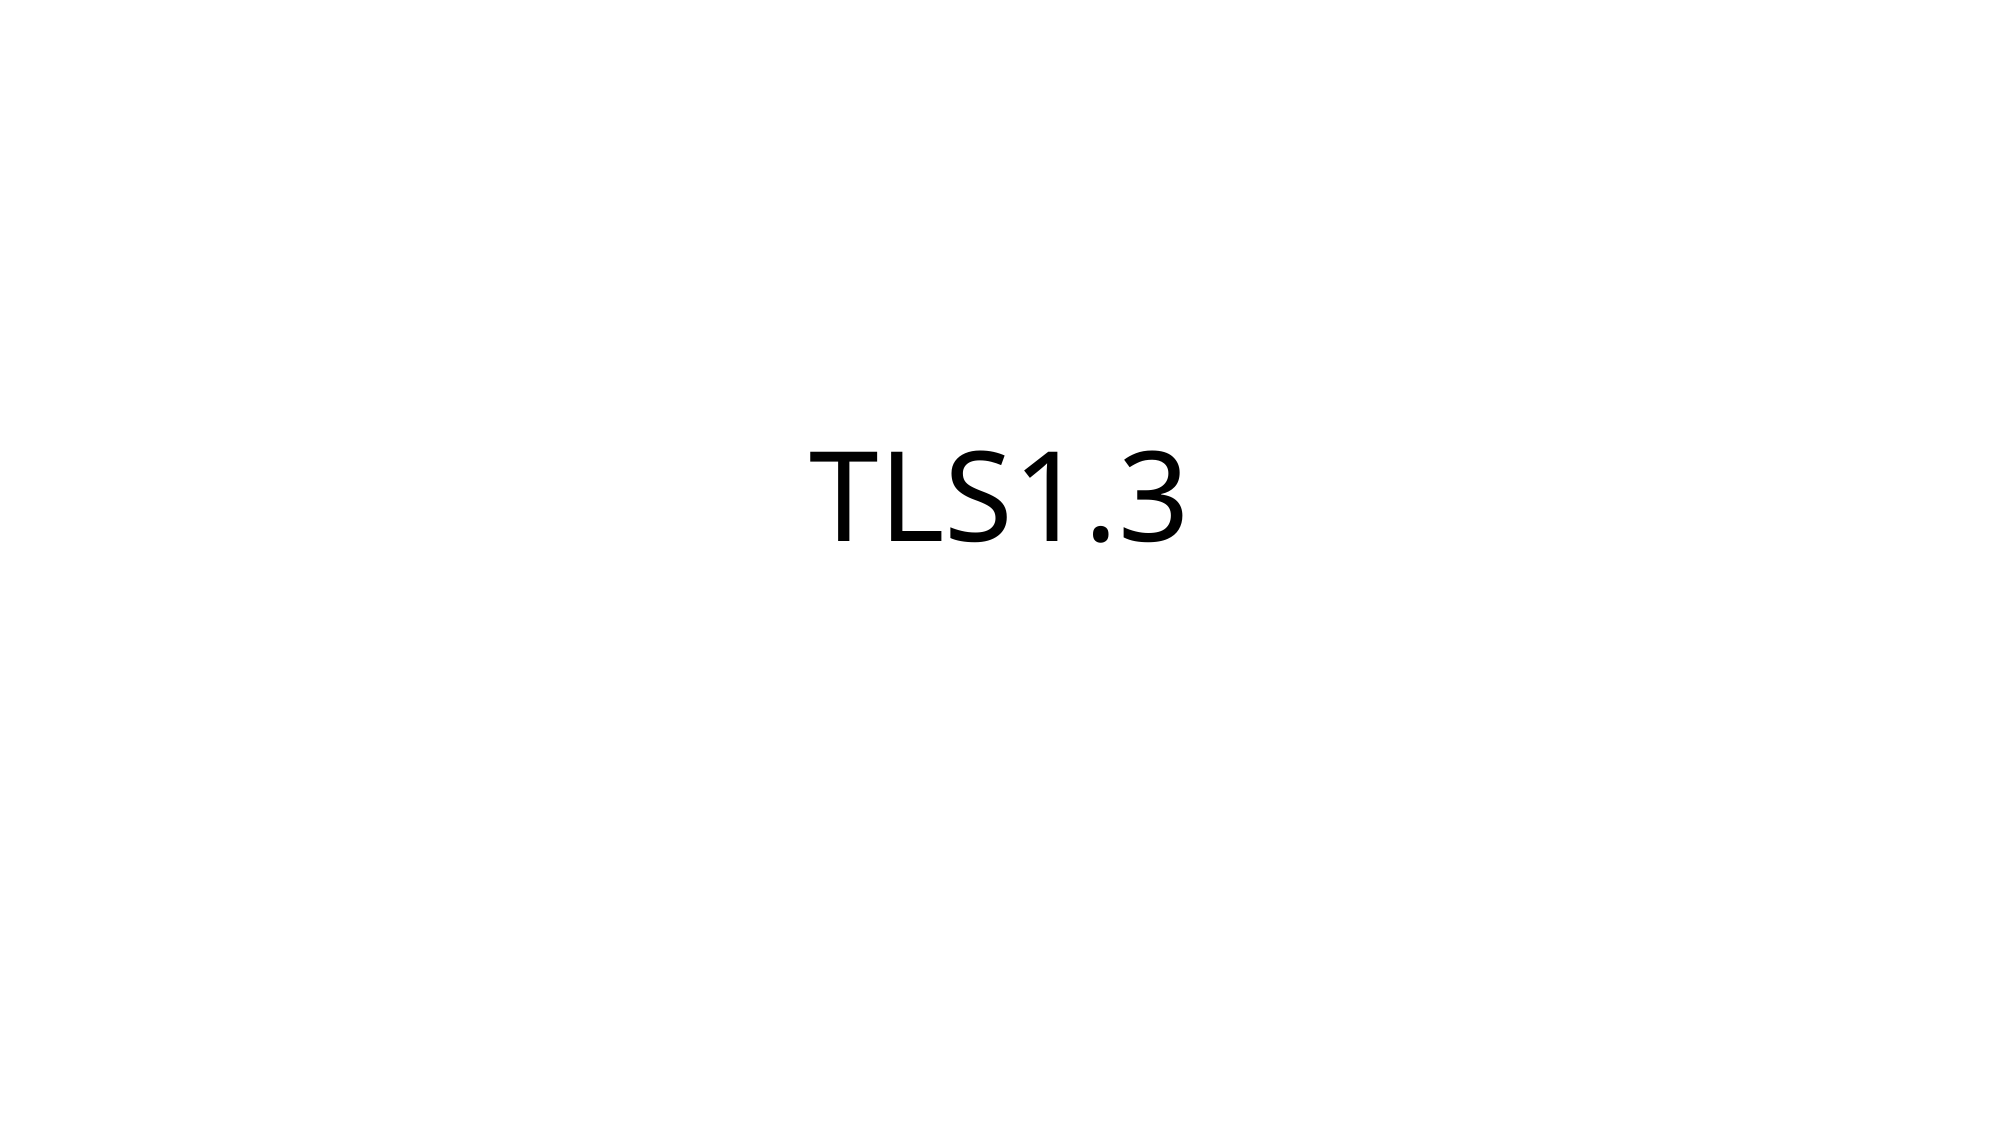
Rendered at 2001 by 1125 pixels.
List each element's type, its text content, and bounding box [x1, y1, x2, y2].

title TLS1.3 [249, 184, 1750, 576]
